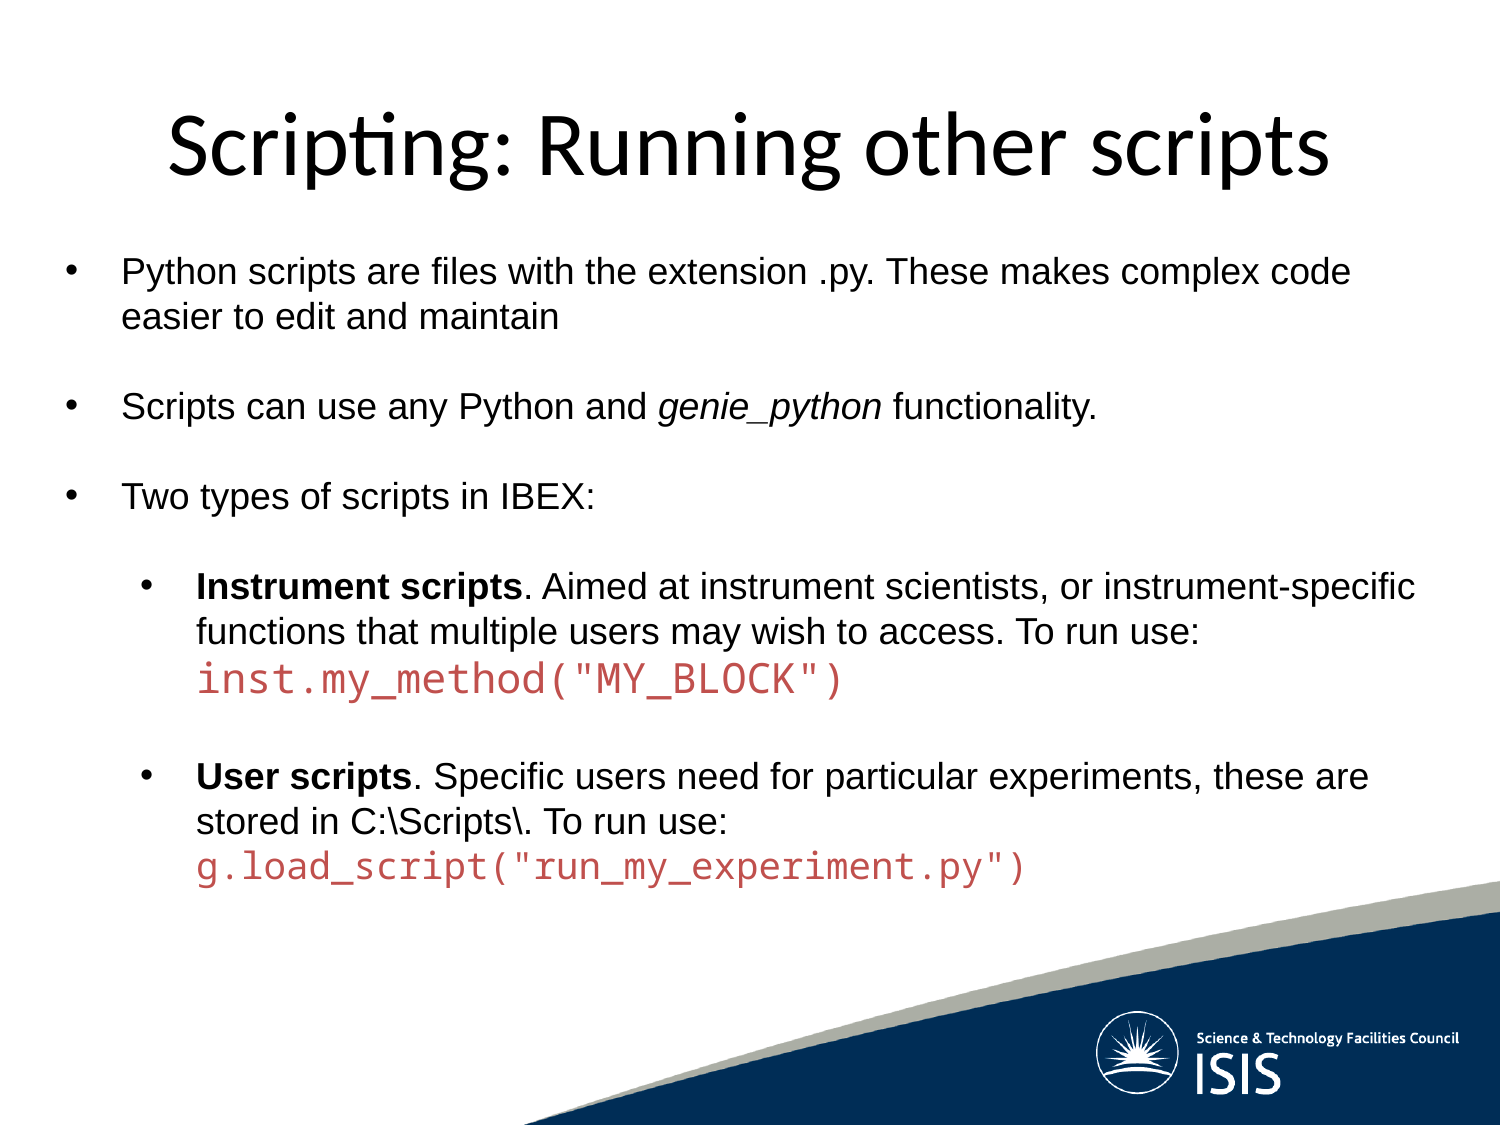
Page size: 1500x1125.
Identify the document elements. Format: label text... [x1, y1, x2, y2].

title Scripting: Running other scripts [75, 45, 1425, 233]
picture [0, 879, 1500, 1125]
text_box Python scripts are files with the extension .py. These makes complex code easier to edit and maintain Scripts can use any Python and genie_python functionality. Two types of scripts in IBEX: Instrument scripts. Aimed at instrument scientists, or instrument-specific functions that multiple users may wish to access. To run use: inst.my_method("MY_BLOCK") User scripts. Specific users need for particular experiments, these are stored in C:\Scripts\. To run use: g.load_script("run_my_experiment.py") [50, 239, 1456, 1030]
